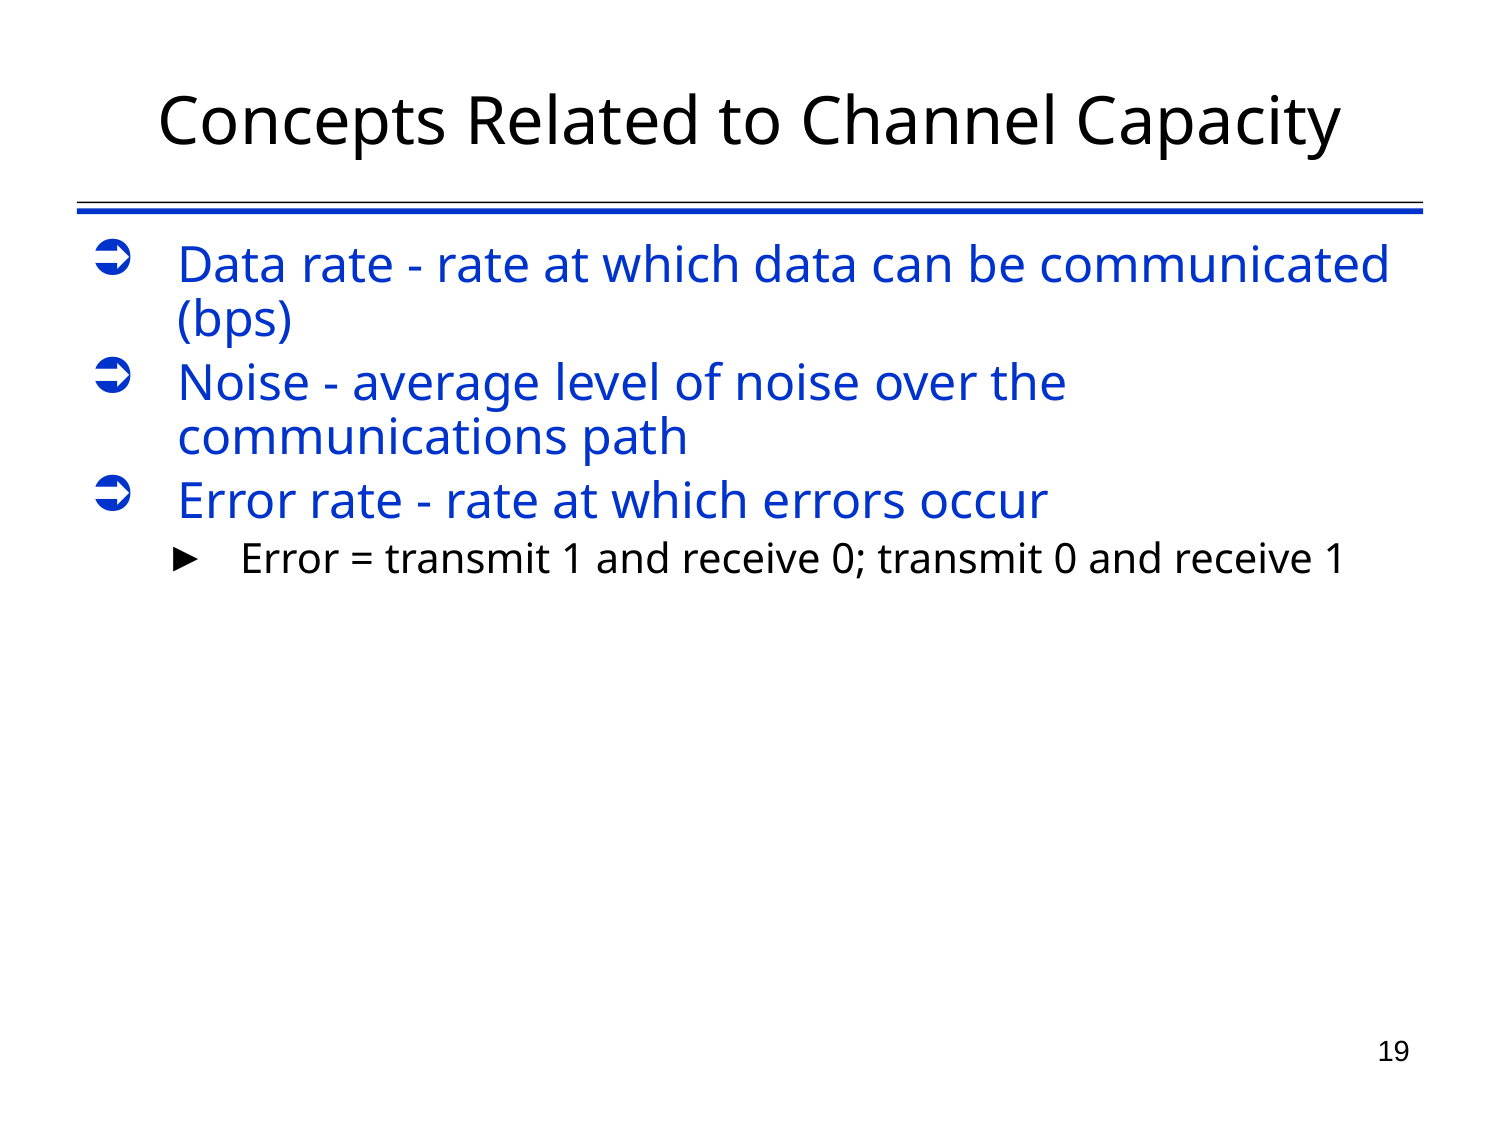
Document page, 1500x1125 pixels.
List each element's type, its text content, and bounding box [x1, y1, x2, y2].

title Concepts Related to Channel Capacity [75, 45, 1425, 191]
list Data rate - rate at which data can be communicated (bps) Noise - average level of noise over the communications path Error rate - rate at which errors occur Error = transmit 1 and receive 0; transmit 0 and receive 1 [75, 231, 1425, 1018]
slide_number 19 [1074, 1024, 1425, 1103]
